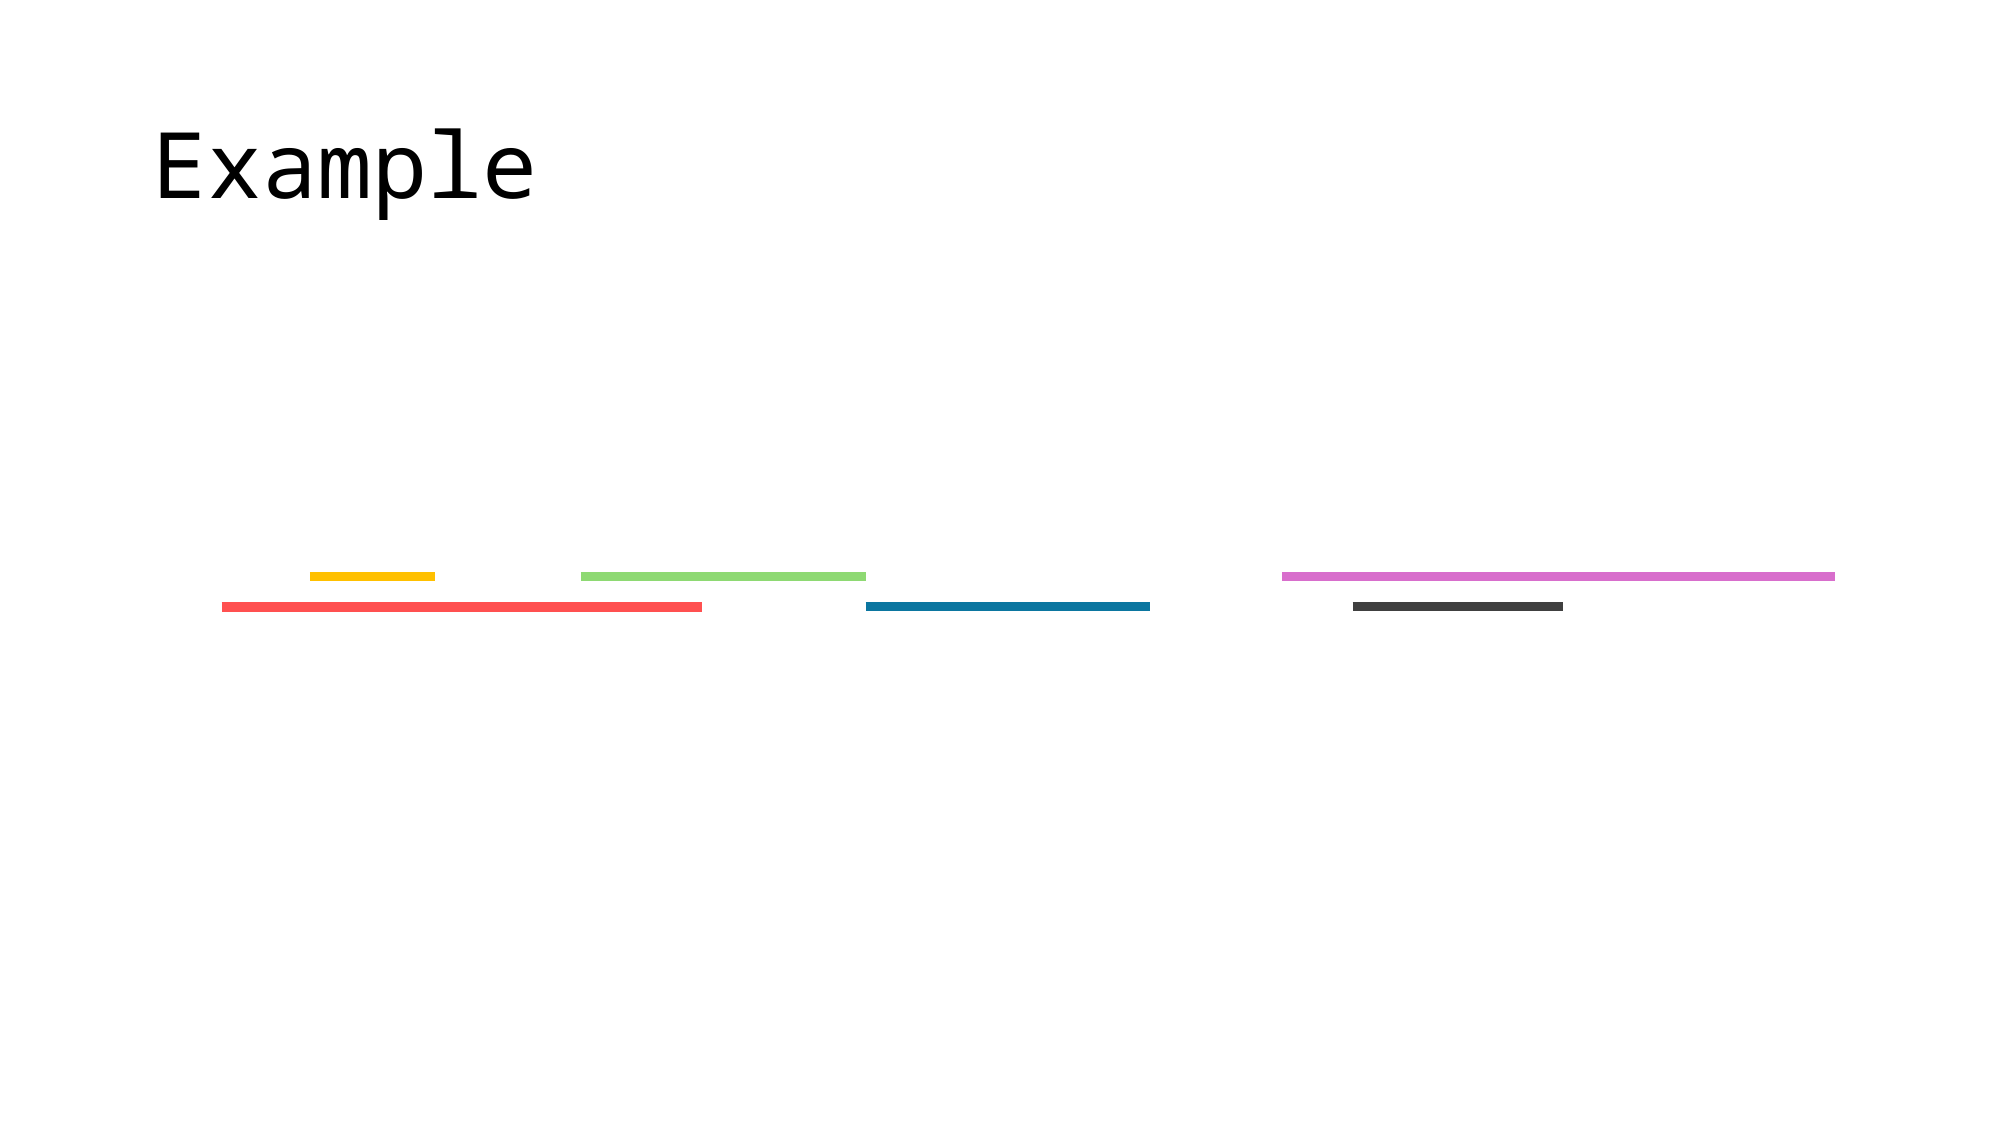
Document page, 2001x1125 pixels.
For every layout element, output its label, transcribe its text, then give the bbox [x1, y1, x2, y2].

title Example [137, 59, 1863, 278]
